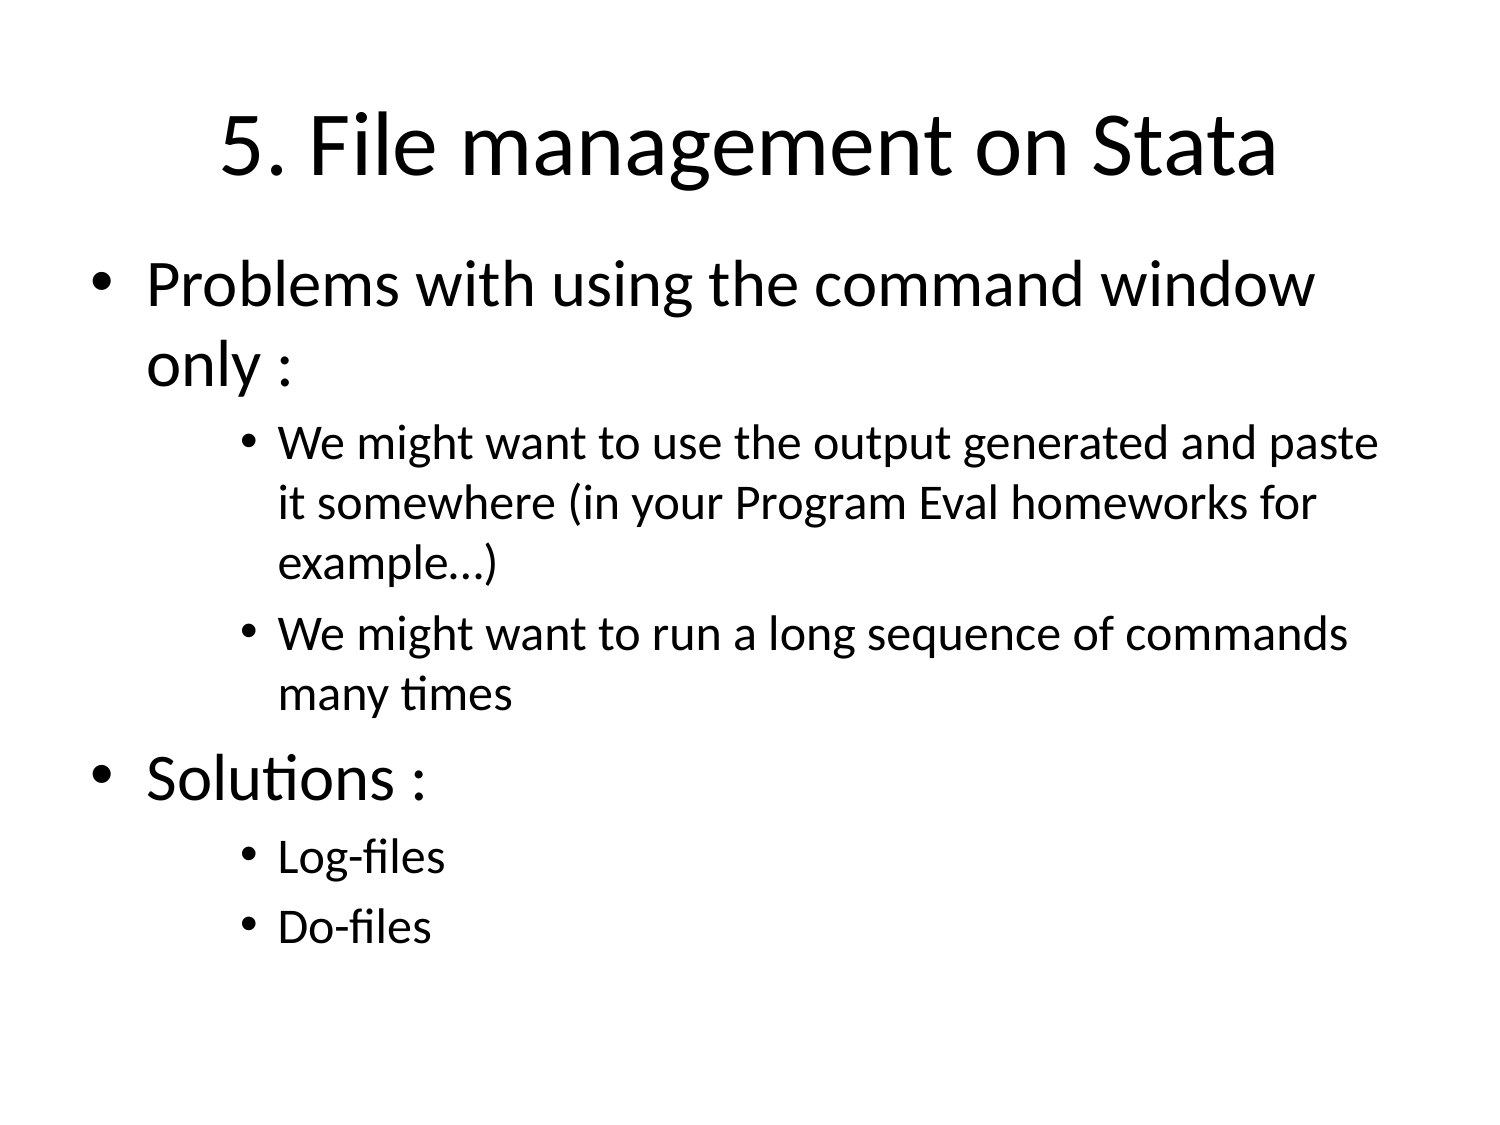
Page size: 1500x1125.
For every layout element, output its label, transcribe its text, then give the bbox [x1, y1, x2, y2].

title 5. File management on Stata [75, 45, 1425, 232]
list Problems with using the command window only : We might want to use the output generated and paste it somewhere (in your Program Eval homeworks for example…) We might want to run a long sequence of commands many times Solutions : Log-files Do-files [75, 232, 1425, 1054]
